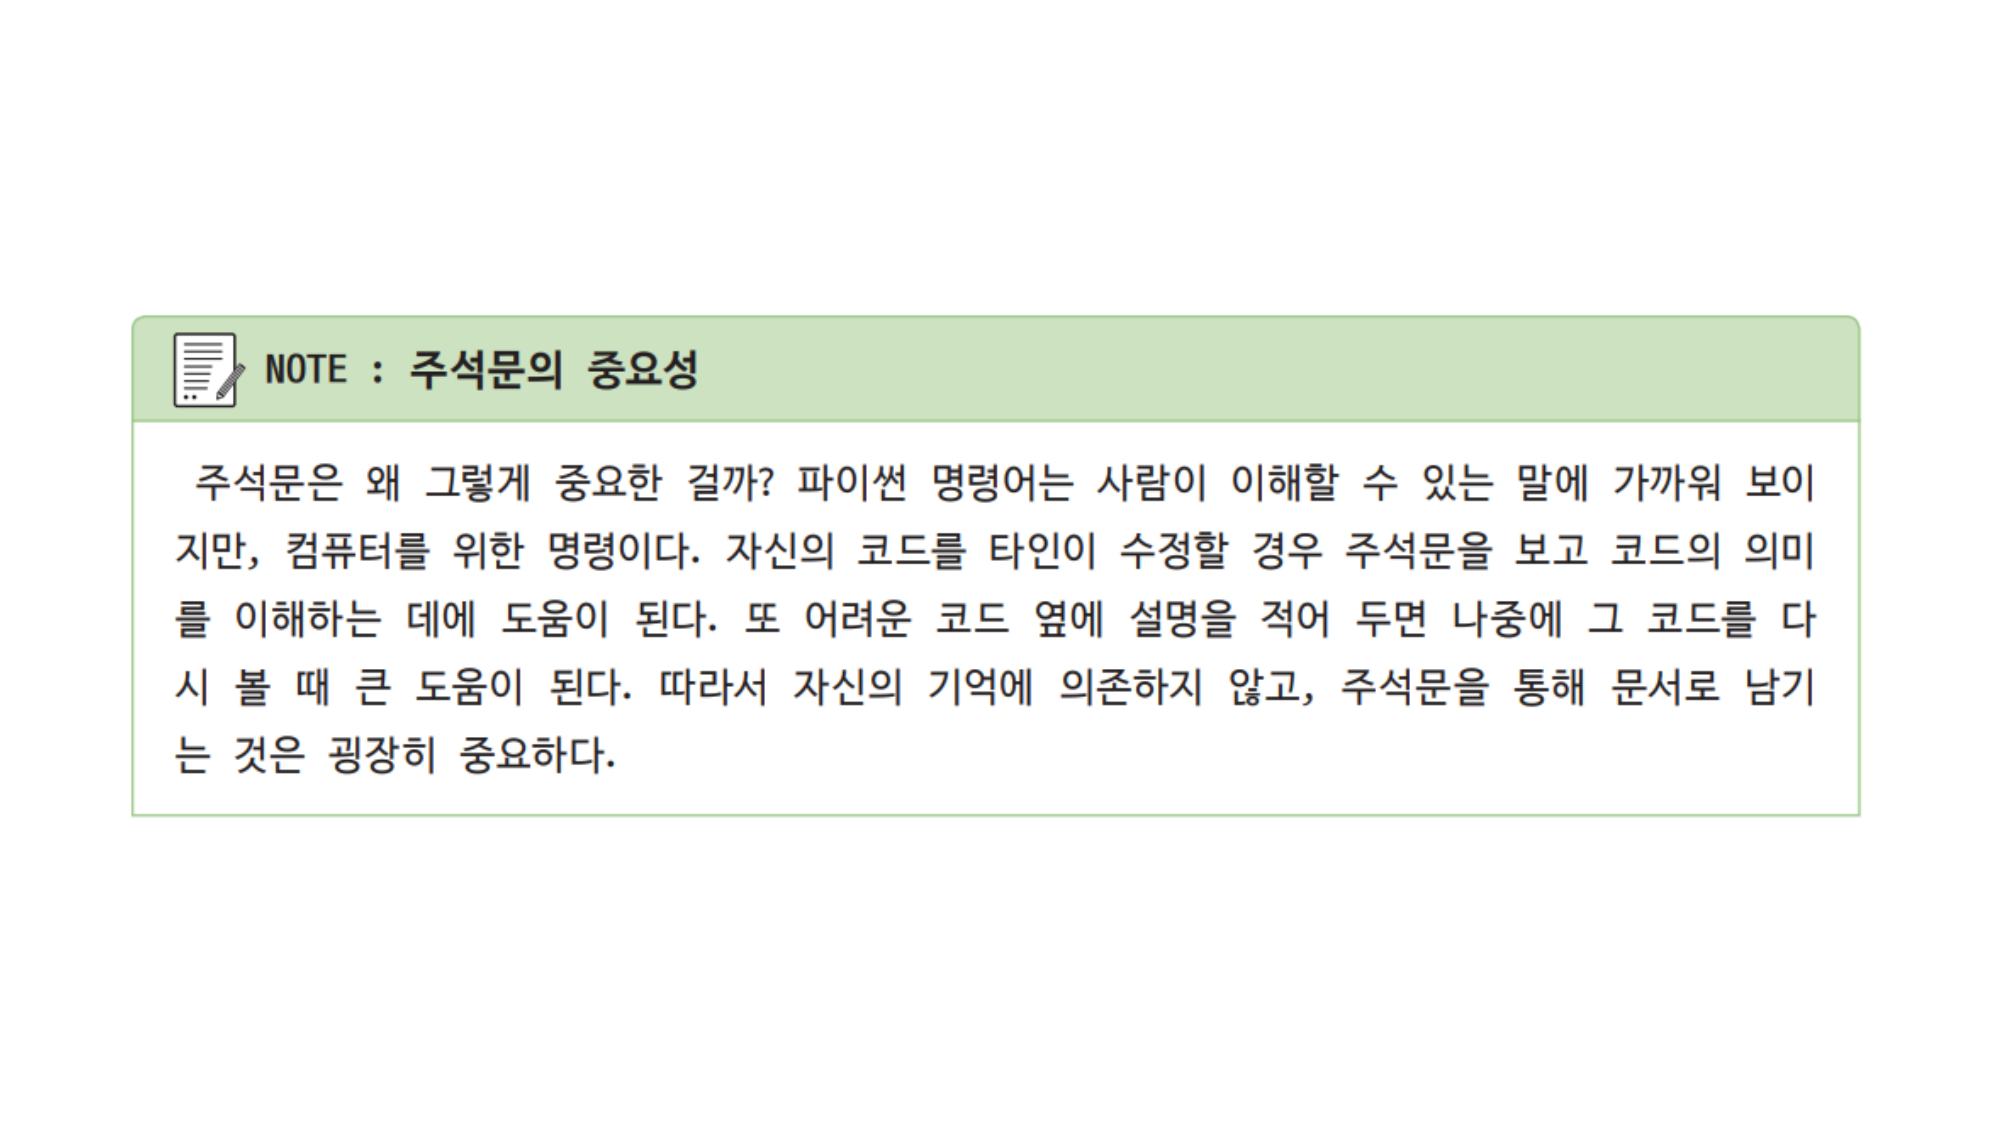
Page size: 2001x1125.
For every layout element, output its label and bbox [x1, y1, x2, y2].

picture [125, 297, 1875, 828]
